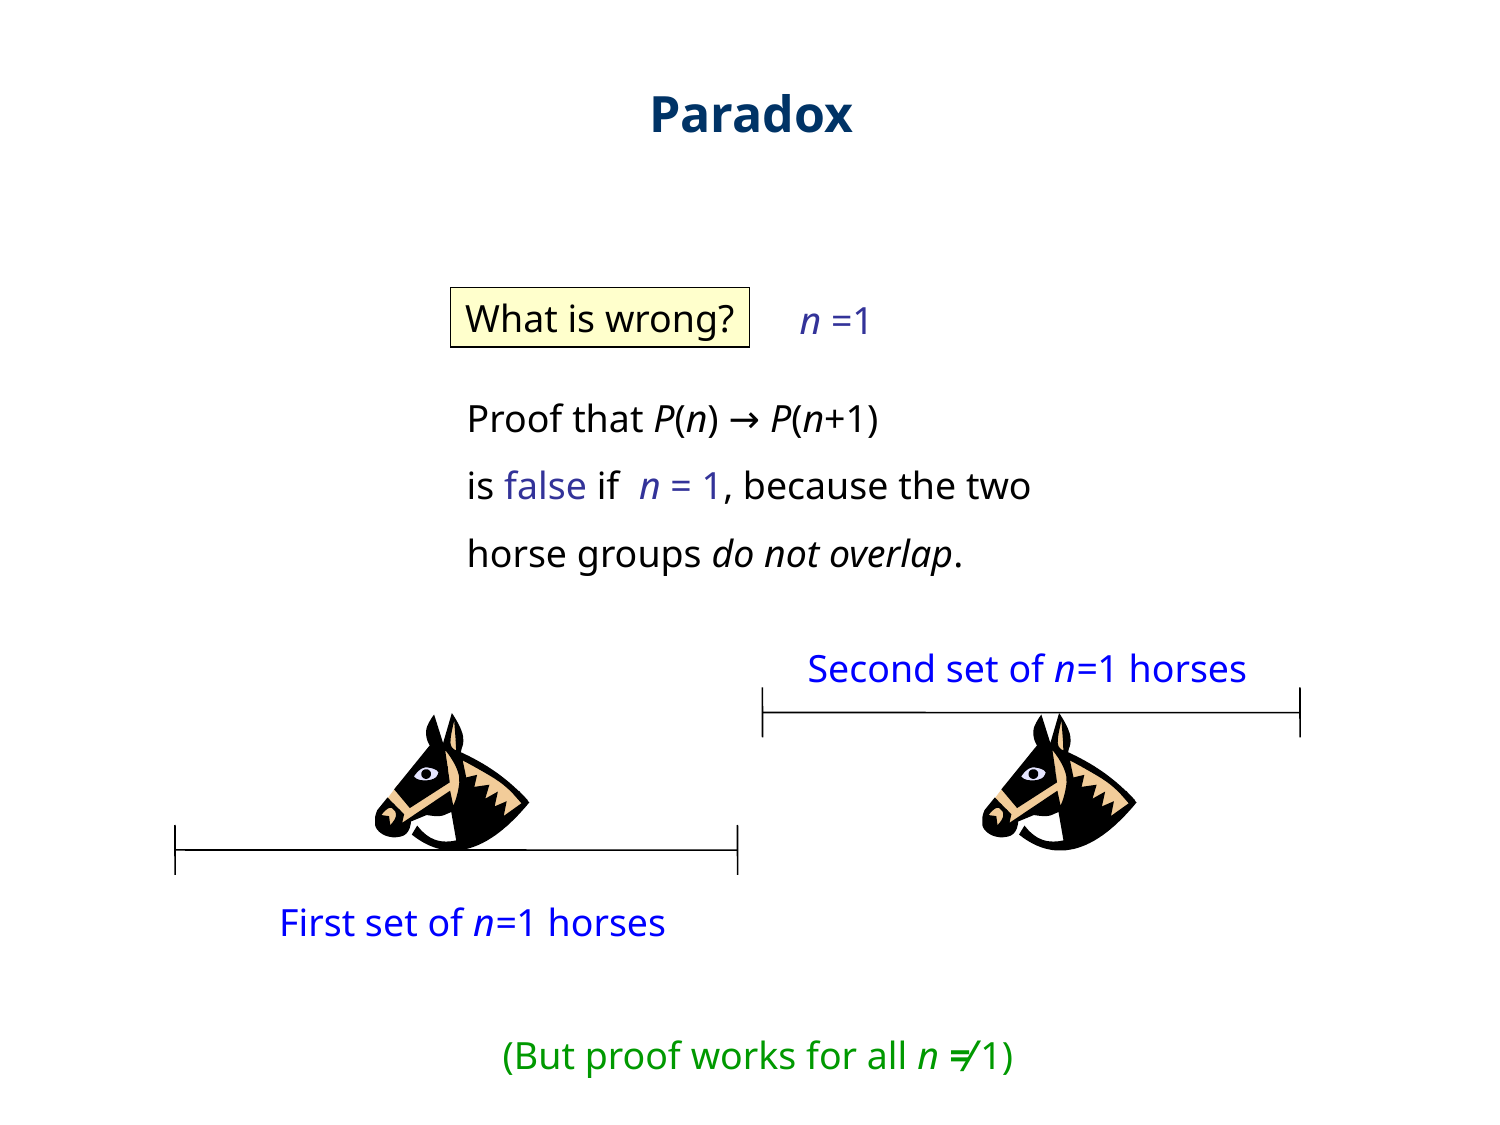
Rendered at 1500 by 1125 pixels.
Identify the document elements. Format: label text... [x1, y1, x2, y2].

text_box (But proof works for all n ≠ 1) [487, 1024, 1029, 1085]
picture [374, 712, 531, 852]
text_box n =1 [784, 289, 900, 350]
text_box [762, 687, 1301, 738]
text_box Second set of n=1 horses [792, 637, 1263, 685]
text_box What is wrong? [450, 287, 750, 348]
text_box First set of n=1 horses [264, 891, 682, 951]
text_box Proof that P(n) → P(n+1) is false if n = 1, because the two horse groups do not overlap. [451, 387, 1057, 583]
picture [981, 738, 1138, 852]
text_box Paradox [634, 74, 869, 150]
